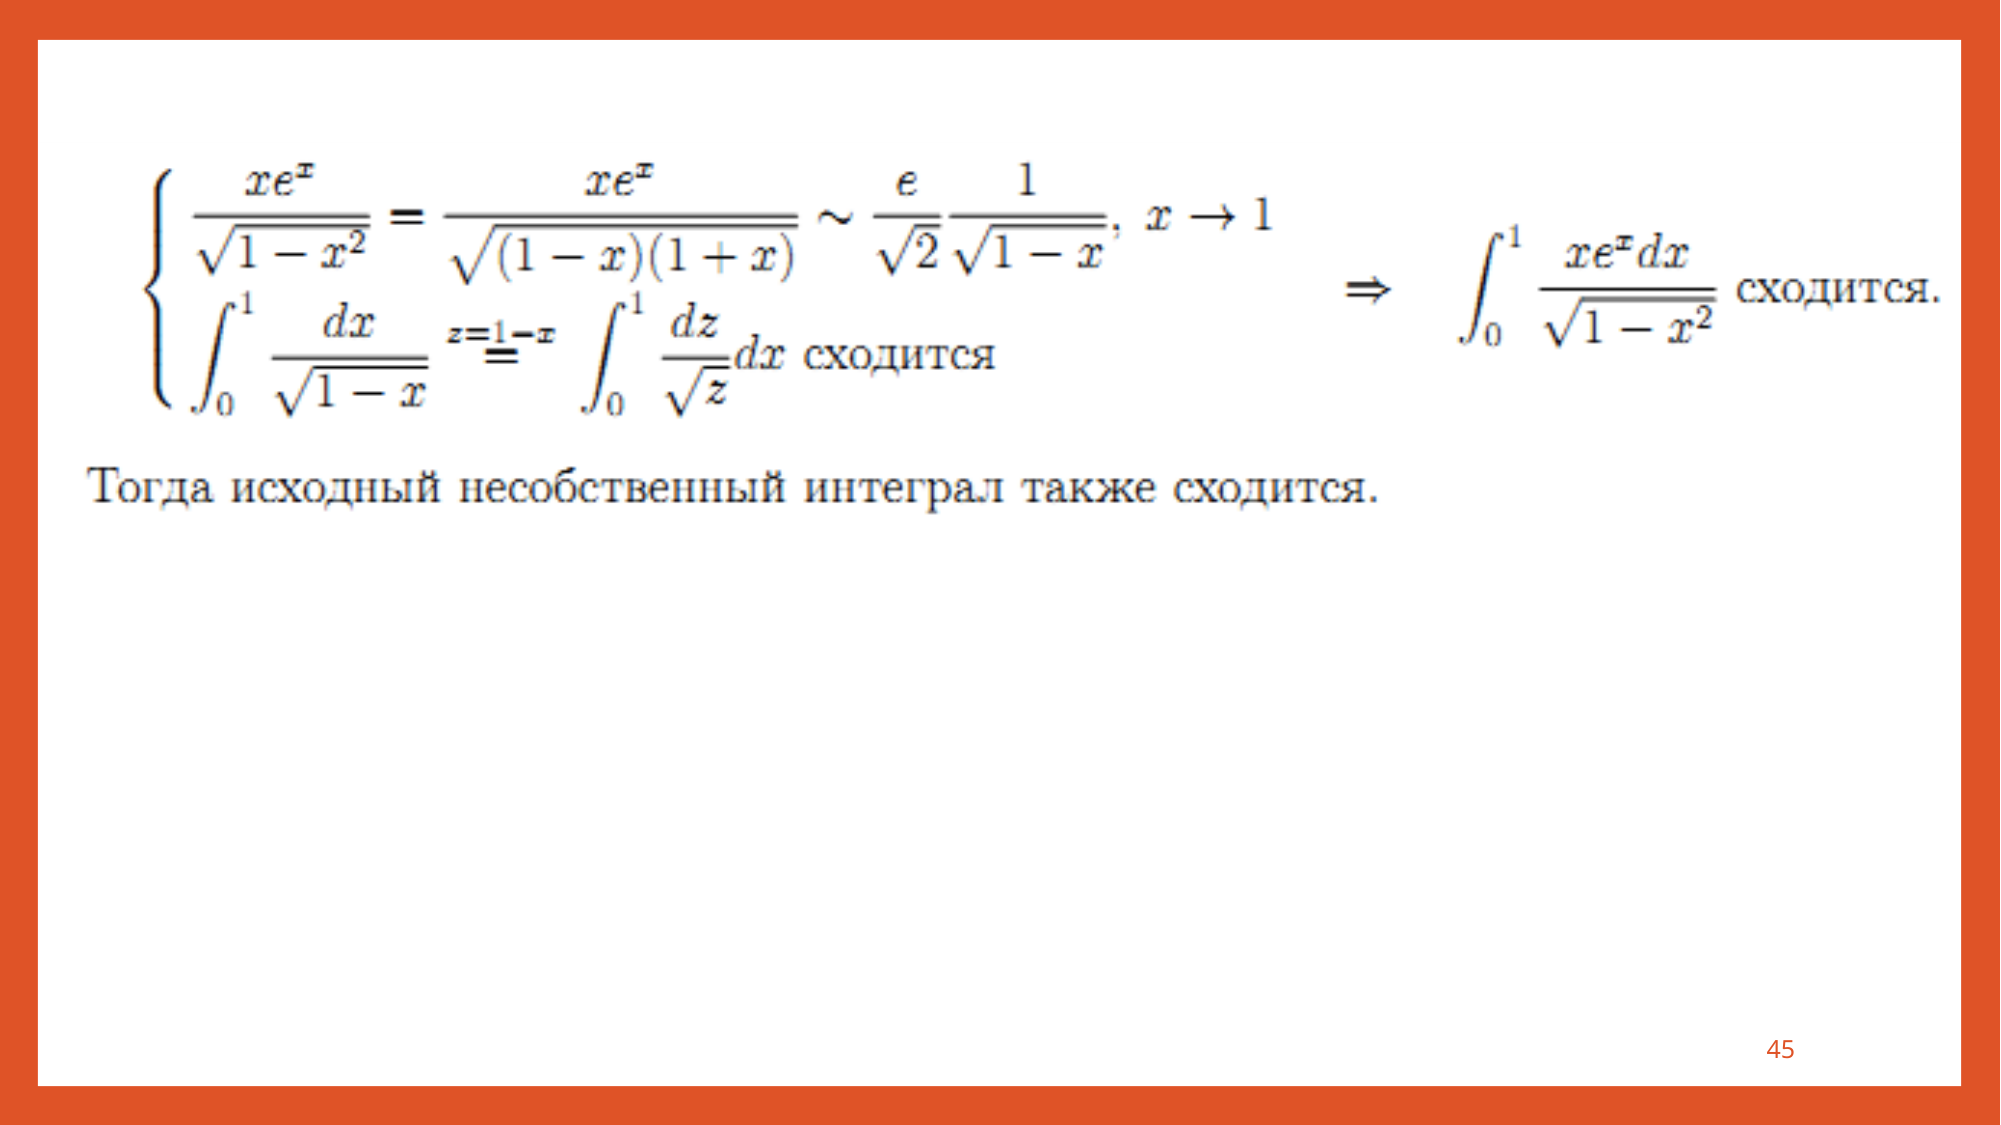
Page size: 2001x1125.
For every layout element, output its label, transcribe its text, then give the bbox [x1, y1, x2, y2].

picture [39, 141, 1961, 532]
slide_number 45 [1530, 1020, 1811, 1081]
